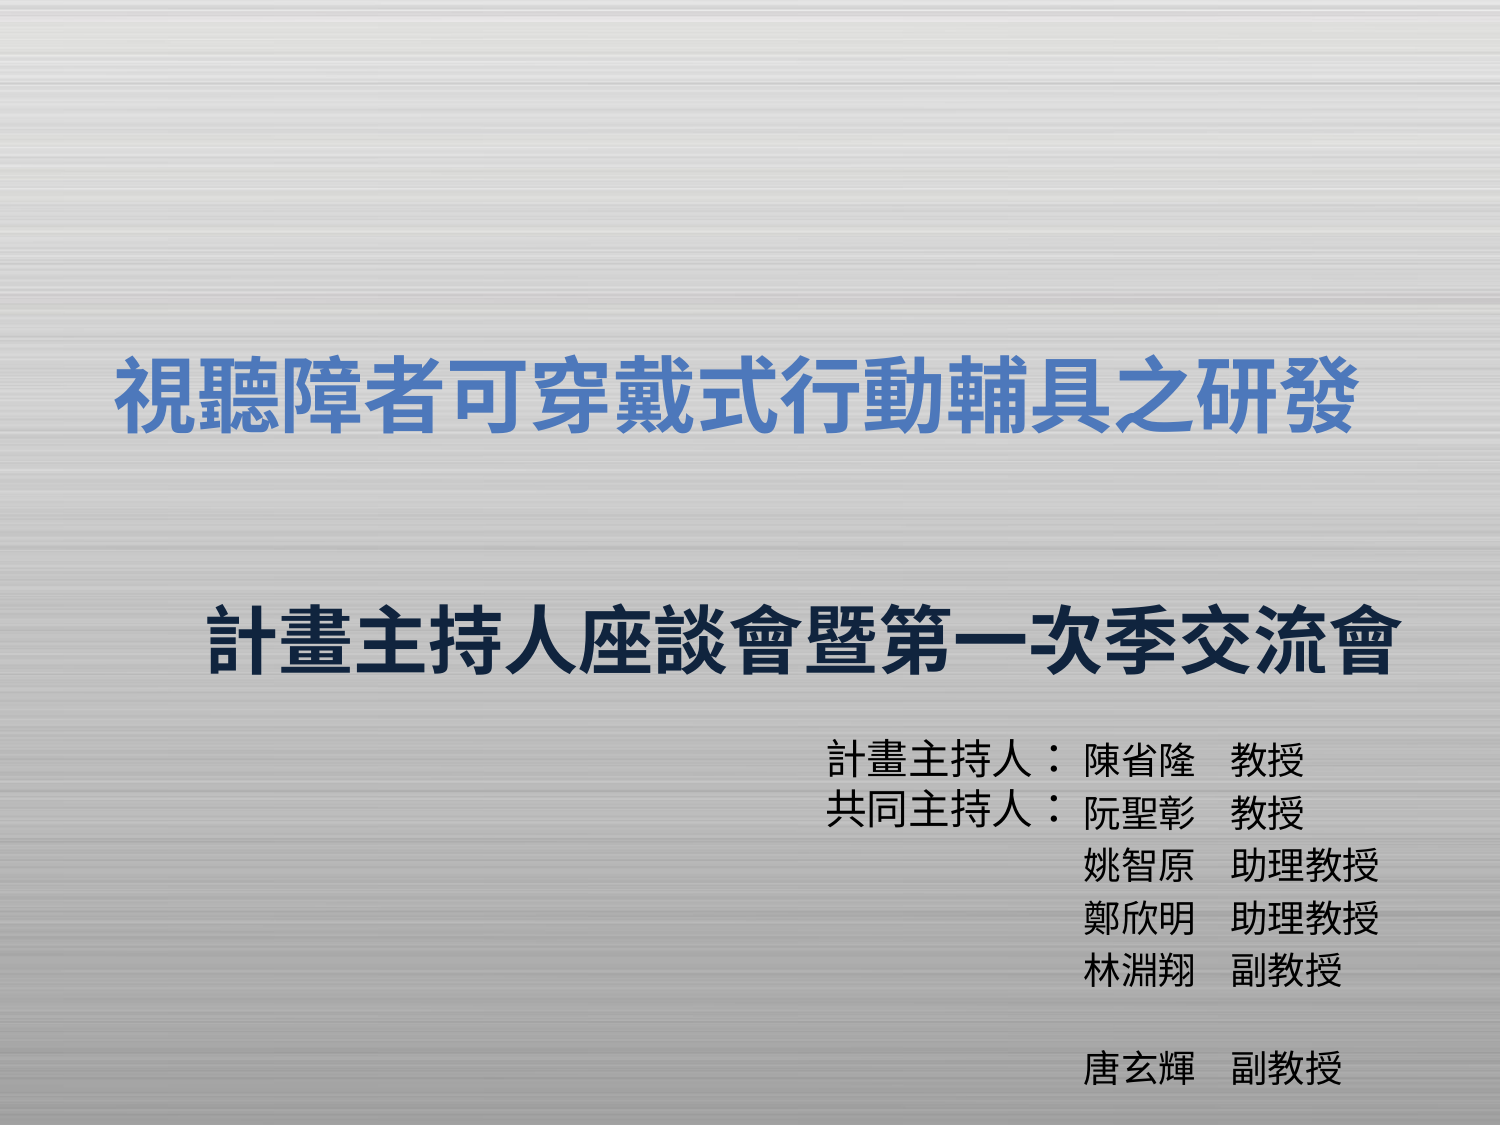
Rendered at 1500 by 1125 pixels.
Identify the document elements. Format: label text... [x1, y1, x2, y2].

text_box 計畫主持人： 共同主持人： [810, 725, 1091, 841]
title 視聽障者可穿戴式行動輔具之研發 [64, 290, 1412, 497]
text_box 計畫主持人座談會暨第一次季交流會 [189, 586, 1419, 691]
subtitle 陳省隆 教授 阮聖彰 教授 姚智原 助理教授 鄭欣明 助理教授 林淵翔 副教授 唐玄輝 副教授 [1068, 729, 1447, 1054]
picture [0, 0, 1500, 1125]
